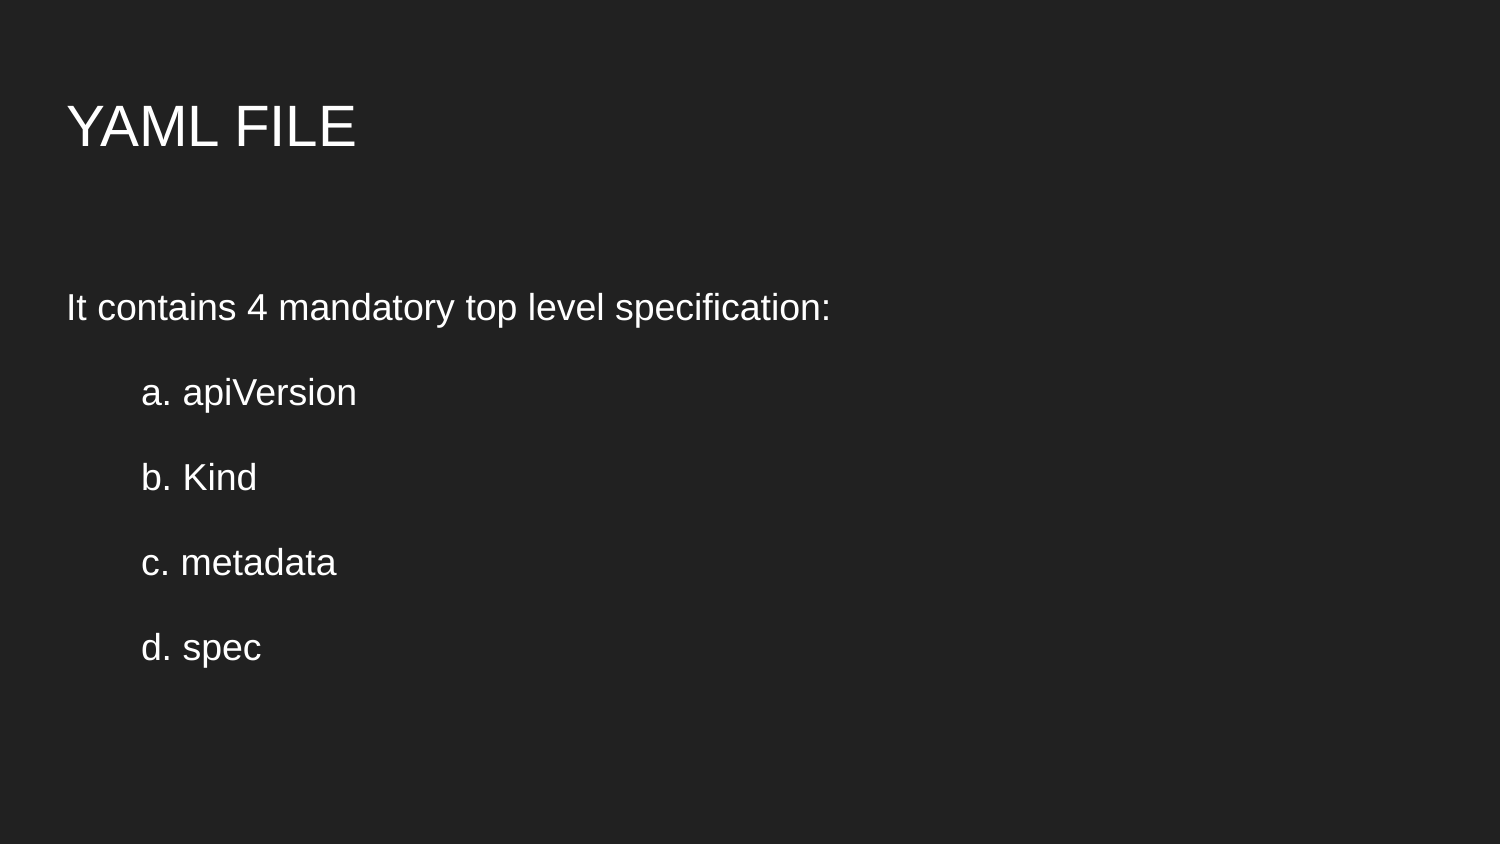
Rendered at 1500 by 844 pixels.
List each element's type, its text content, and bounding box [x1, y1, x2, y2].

list It contains 4 mandatory top level specification: a. apiVersion b. Kind c. metadata d. spec [51, 261, 1449, 731]
title YAML FILE [51, 72, 1449, 167]
